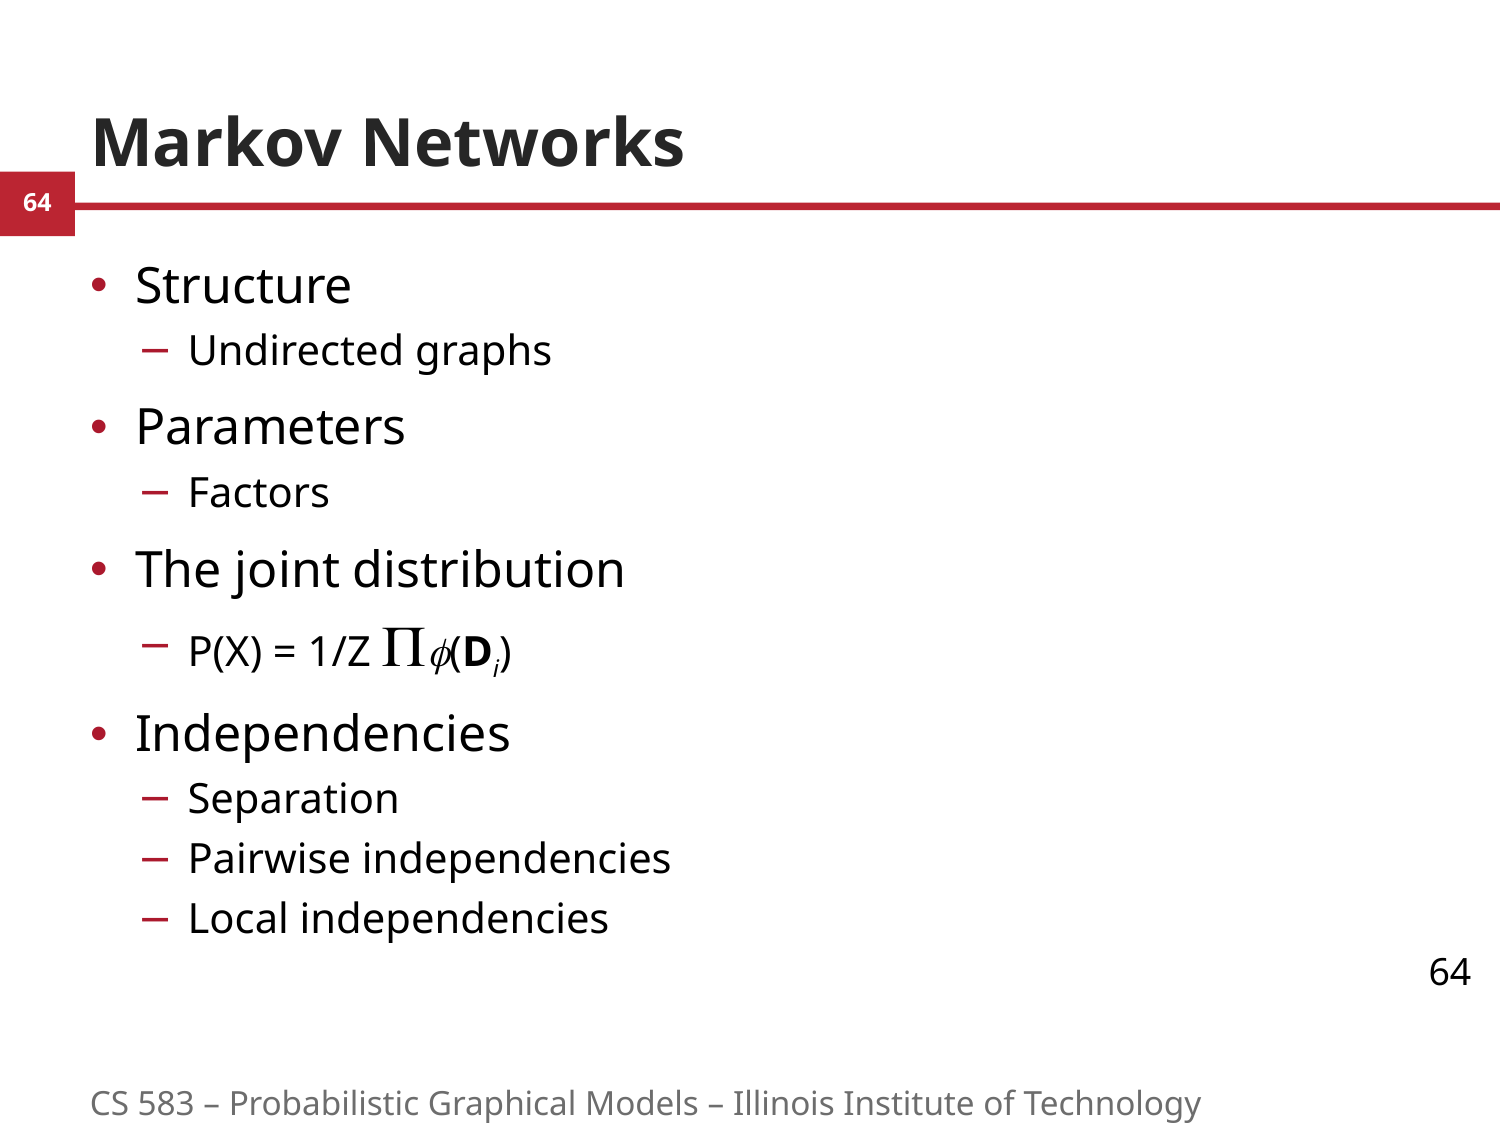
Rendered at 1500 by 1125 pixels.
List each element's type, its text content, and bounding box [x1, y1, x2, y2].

title Markov Networks [75, 56, 1425, 188]
footer CS 583 – Probabilistic Graphical Models – Illinois Institute of Technology [75, 1074, 1438, 1125]
list Structure Undirected graphs Parameters Factors The joint distribution P(X) = 1/Z f(Di) Independencies Separation Pairwise independencies Local independencies [75, 249, 1425, 1013]
slide_number 64 [1400, 940, 1500, 1026]
